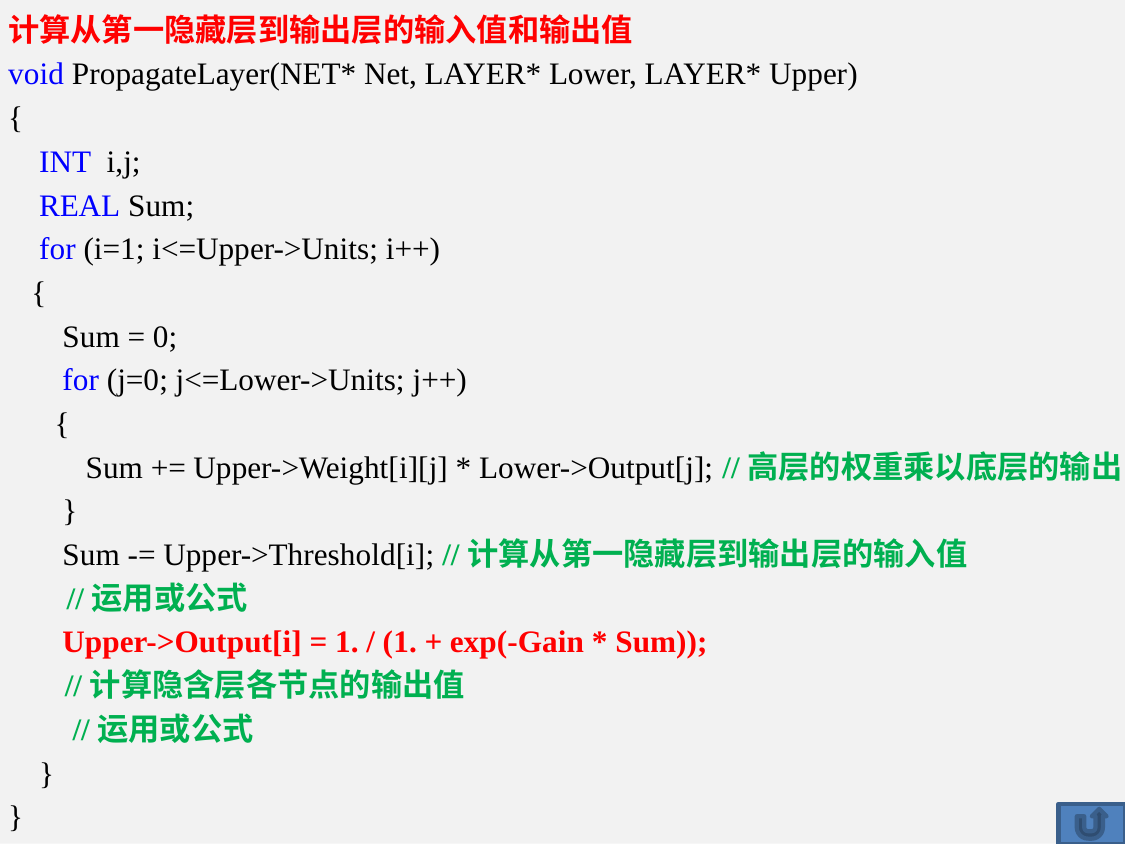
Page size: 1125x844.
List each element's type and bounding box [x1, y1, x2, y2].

text_box [1056, 802, 1125, 844]
